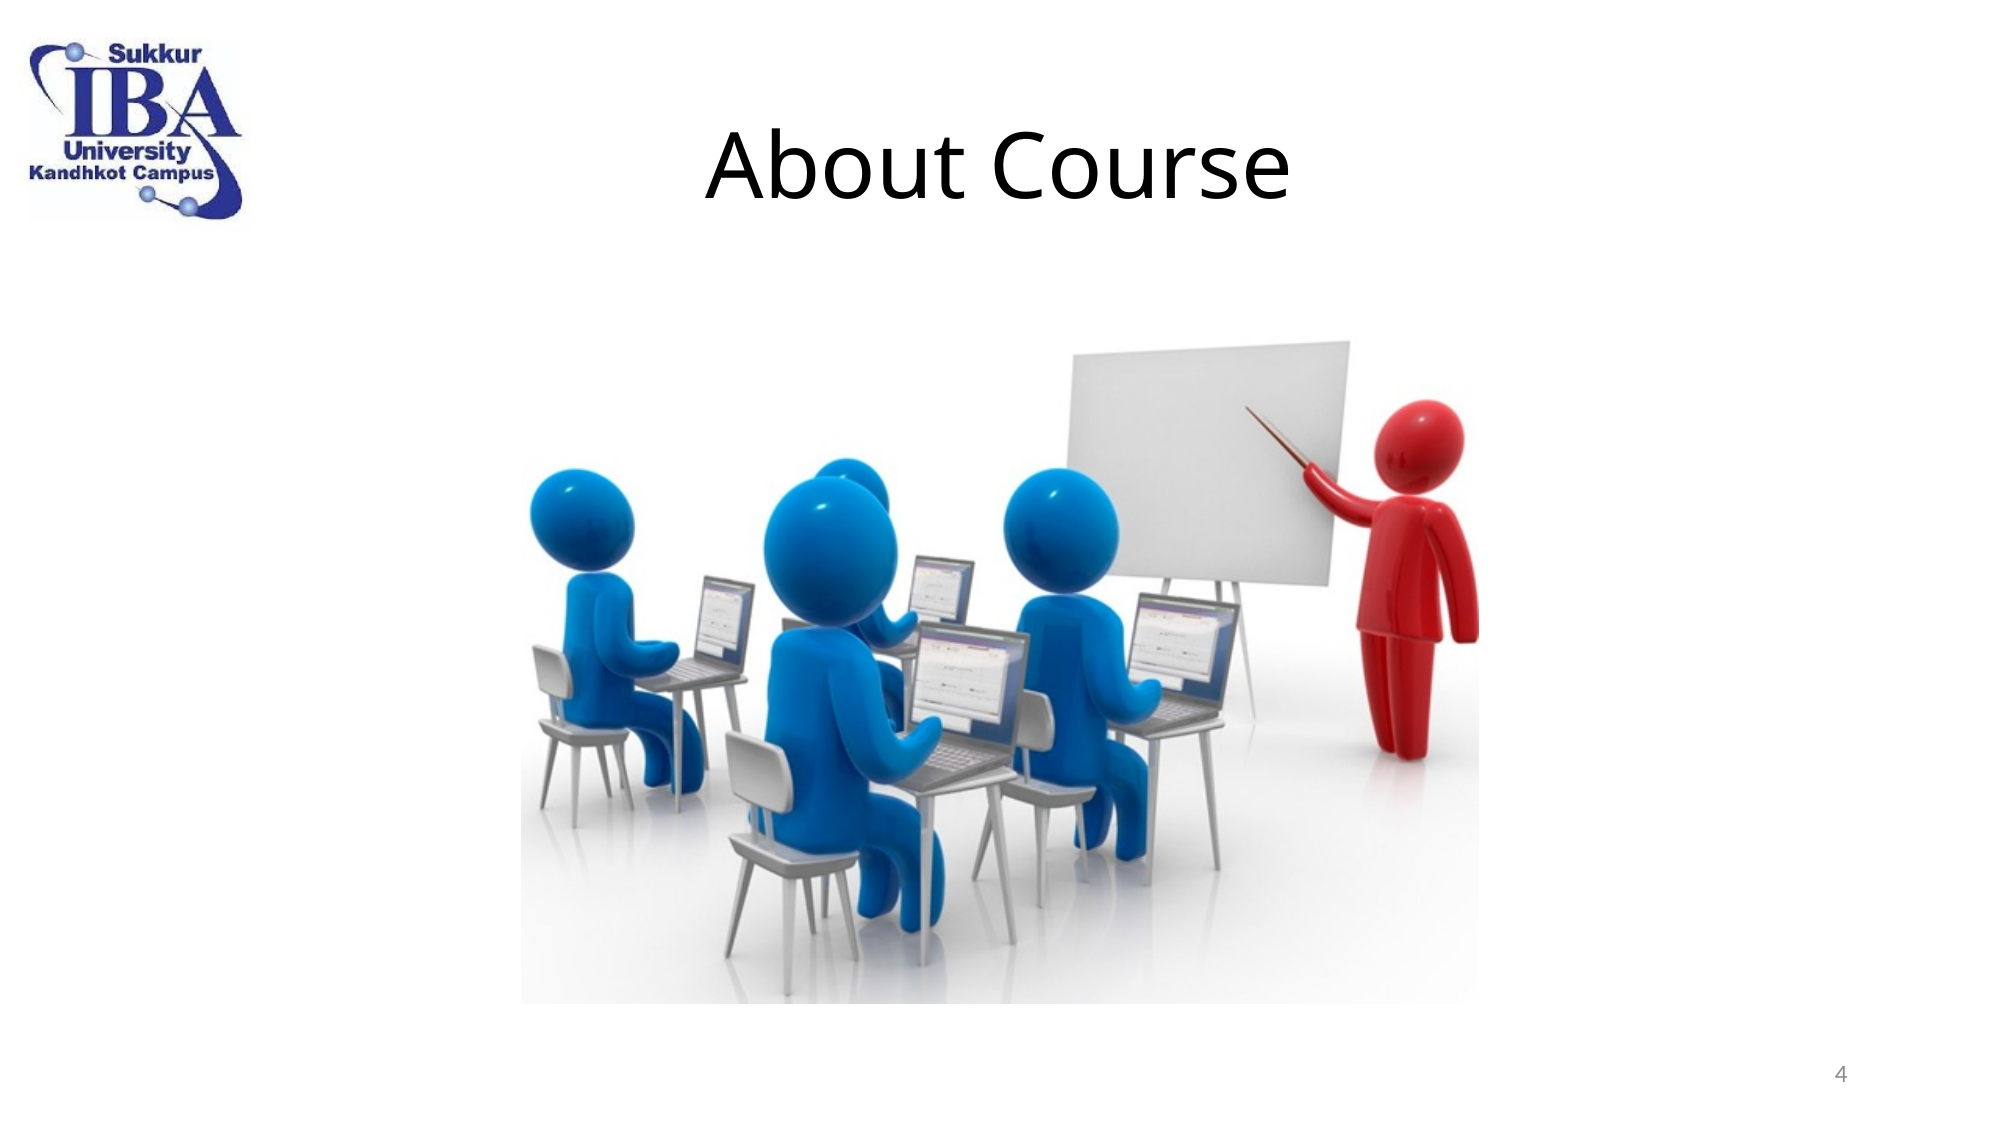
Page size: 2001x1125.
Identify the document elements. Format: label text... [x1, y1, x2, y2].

title About Course [137, 59, 1863, 278]
slide_number 4 [1412, 1042, 1863, 1103]
picture [0, 0, 271, 271]
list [521, 309, 1479, 1004]
